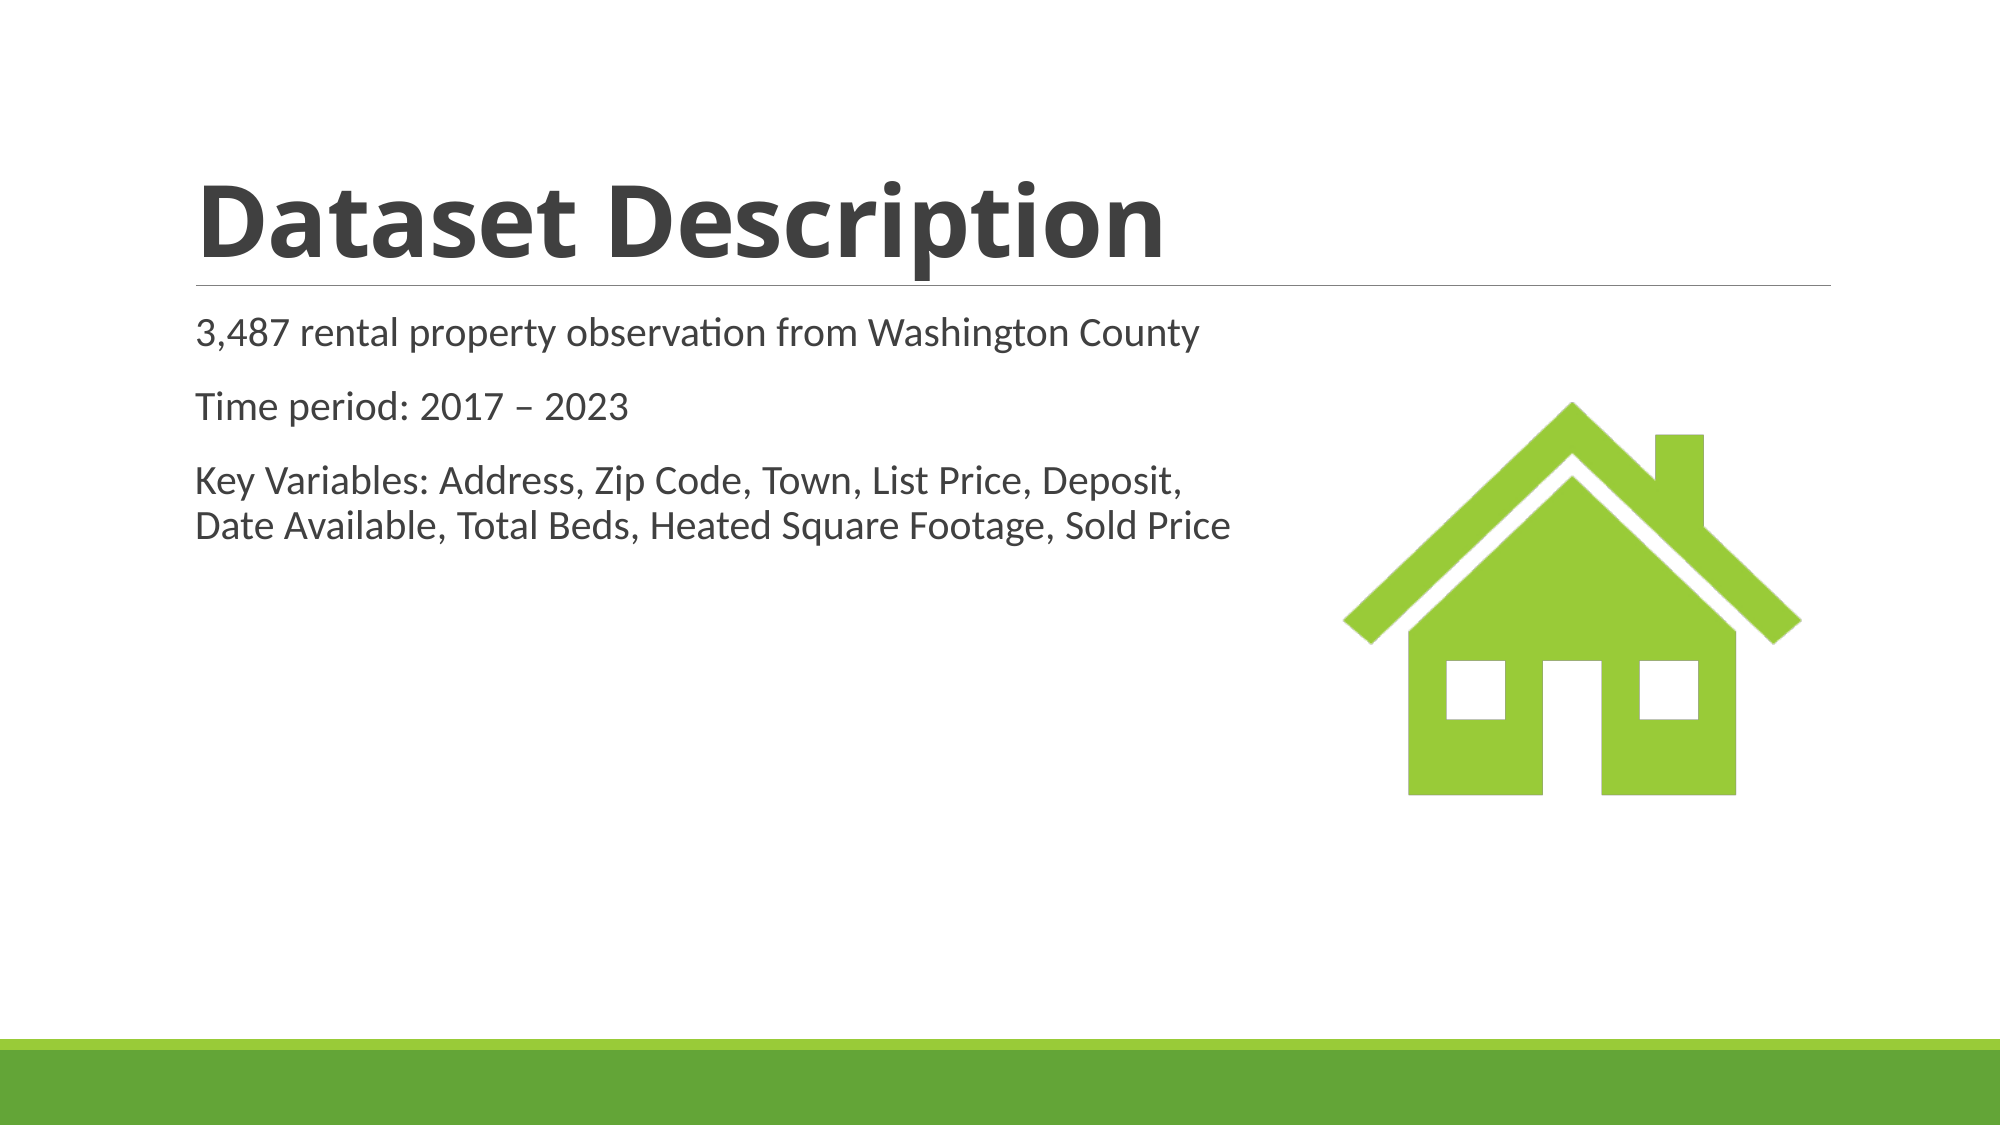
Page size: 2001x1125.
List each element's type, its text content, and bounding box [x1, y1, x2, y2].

picture [1315, 341, 1831, 857]
list 3,487 rental property observation from Washington County Time period: 2017 – 2023 Key Variables: Address, Zip Code, Town, List Price, Deposit, Date Available, Total Beds, Heated Square Footage, Sold Price [180, 302, 1239, 963]
title Dataset Description [180, 47, 1830, 285]
